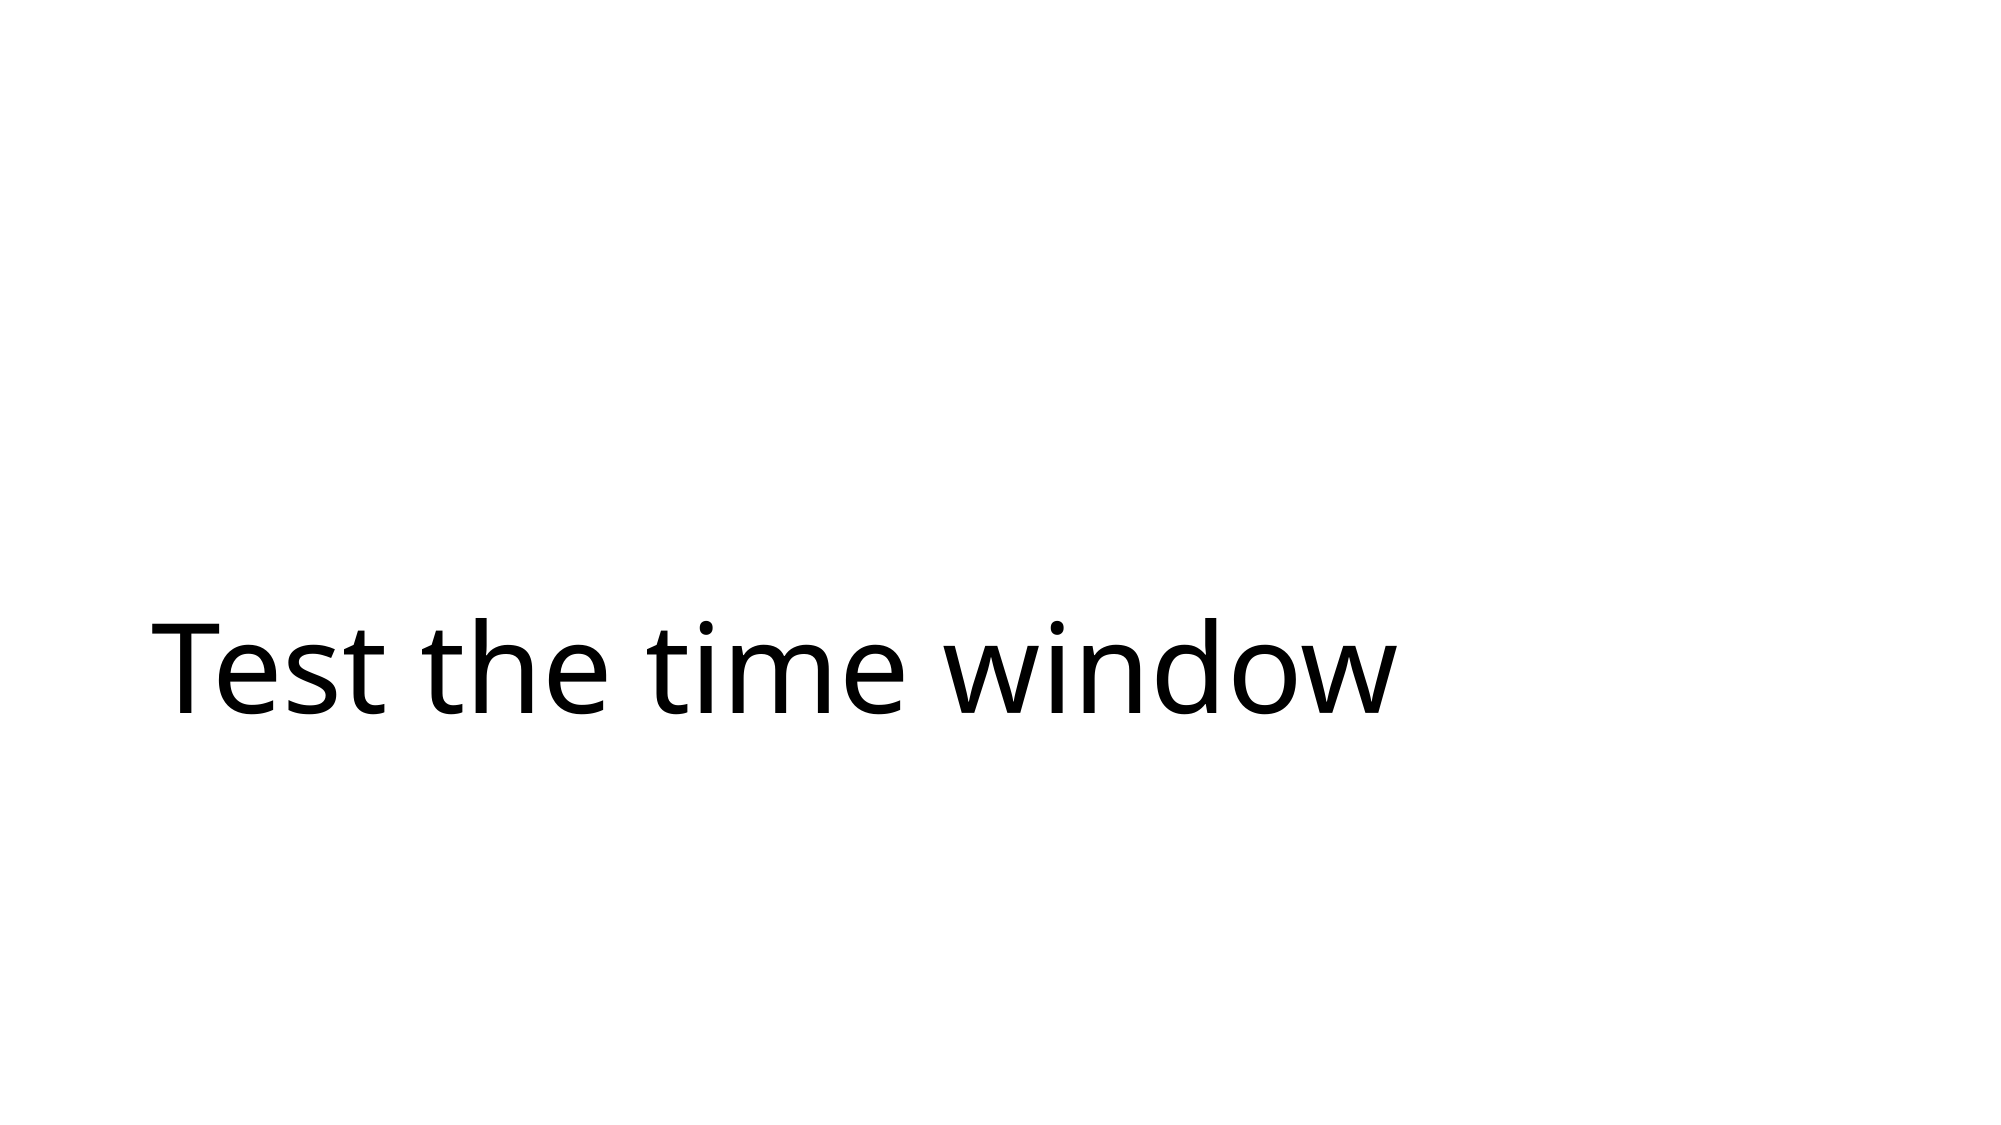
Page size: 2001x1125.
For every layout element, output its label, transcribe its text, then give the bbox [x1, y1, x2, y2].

title Test the time window [136, 280, 1862, 749]
